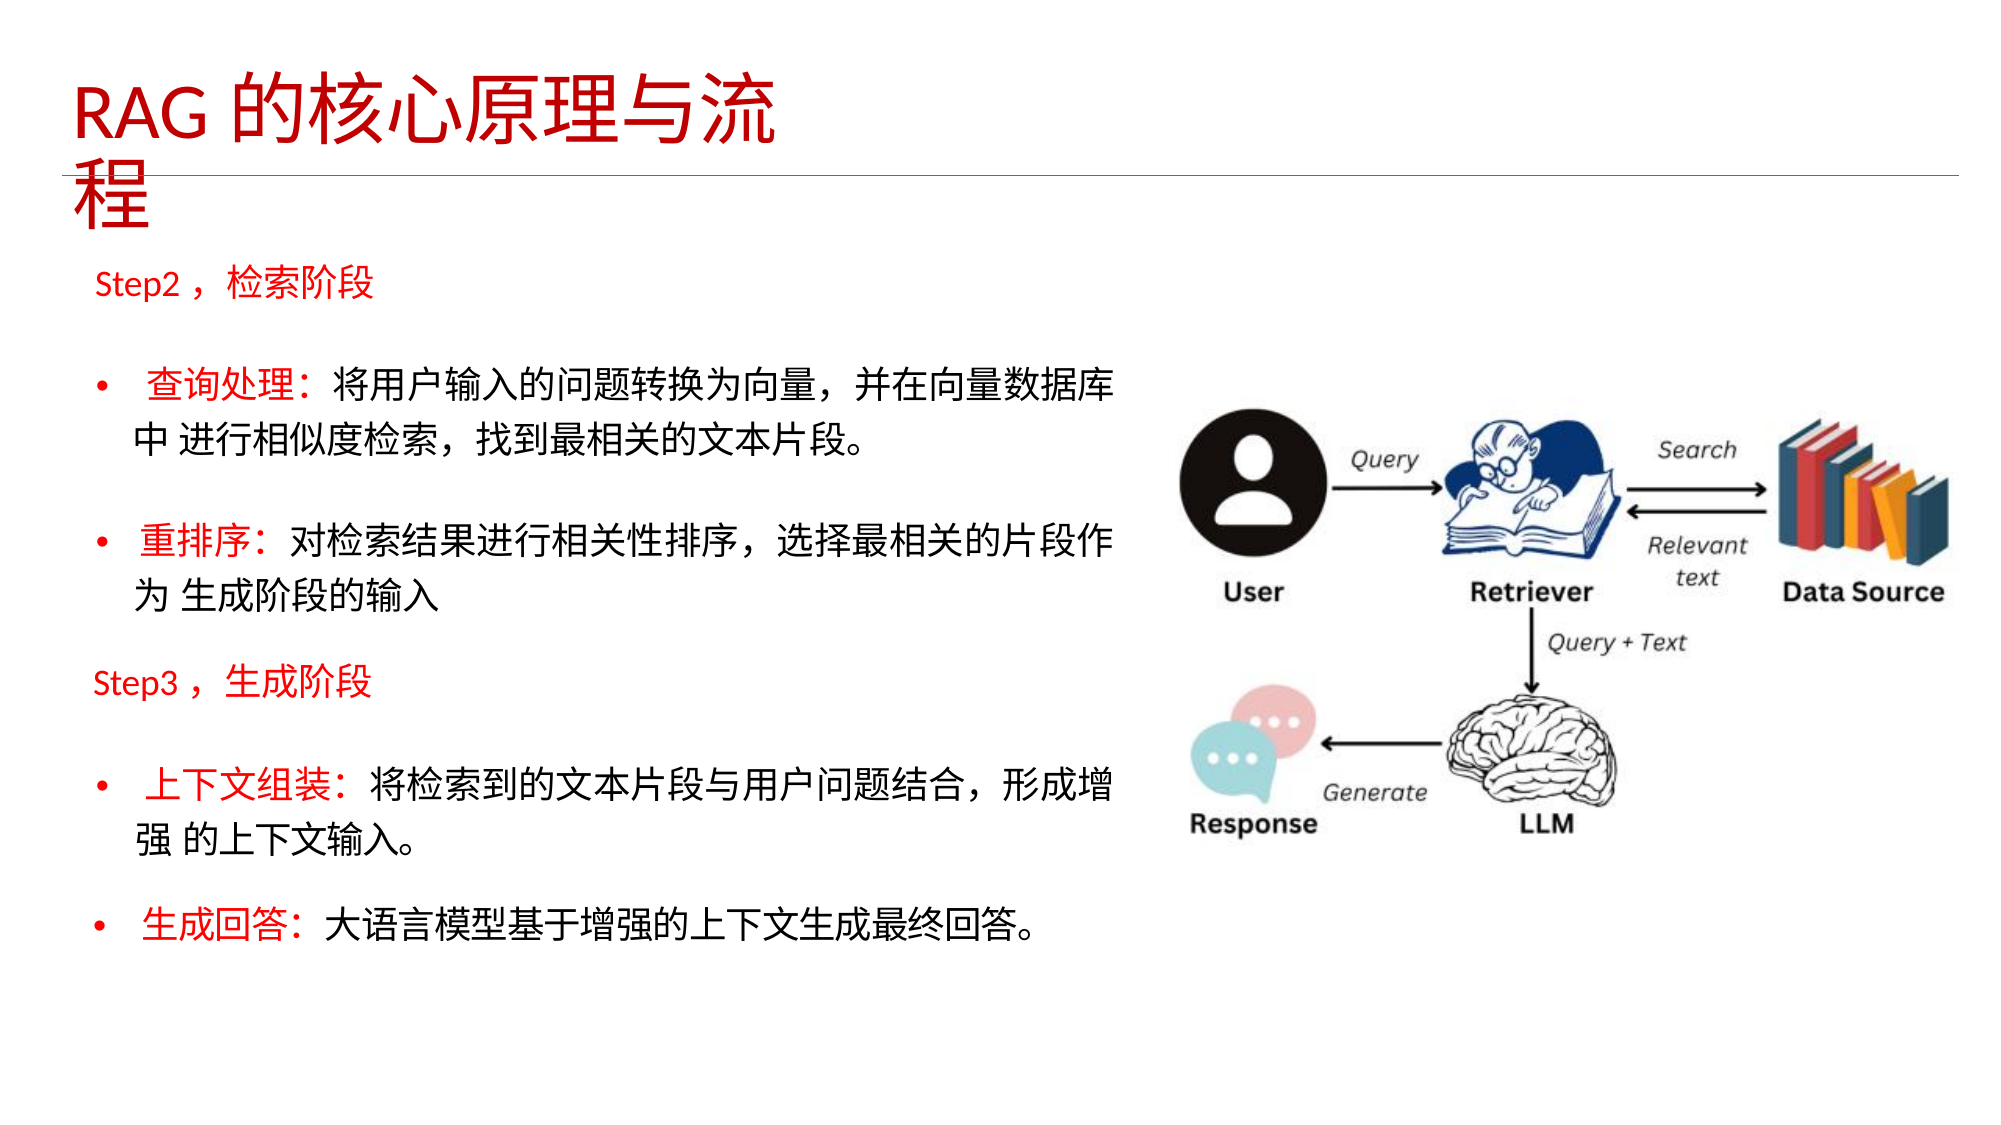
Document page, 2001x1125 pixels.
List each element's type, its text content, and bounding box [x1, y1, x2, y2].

picture [1166, 397, 1960, 851]
text_box RAG的核心原理与流程 [70, 68, 839, 158]
text_box Step2，检索阶段 • 查询处理：将用户输入的问题转换为向量，并在向量数据库中 进行相似度检索，找到最相关的文本片段。 • 重排序：对检索结果进行相关性排序，选择最相关的片段作为 生成阶段的输入 Step3，生成阶段 • 上下文组装：将检索到的文本片段与用户问题结合，形成增强 的上下文输入。 • 生成回答：大语言模型基于增强的上下文生成最终回答。 [93, 260, 1147, 949]
